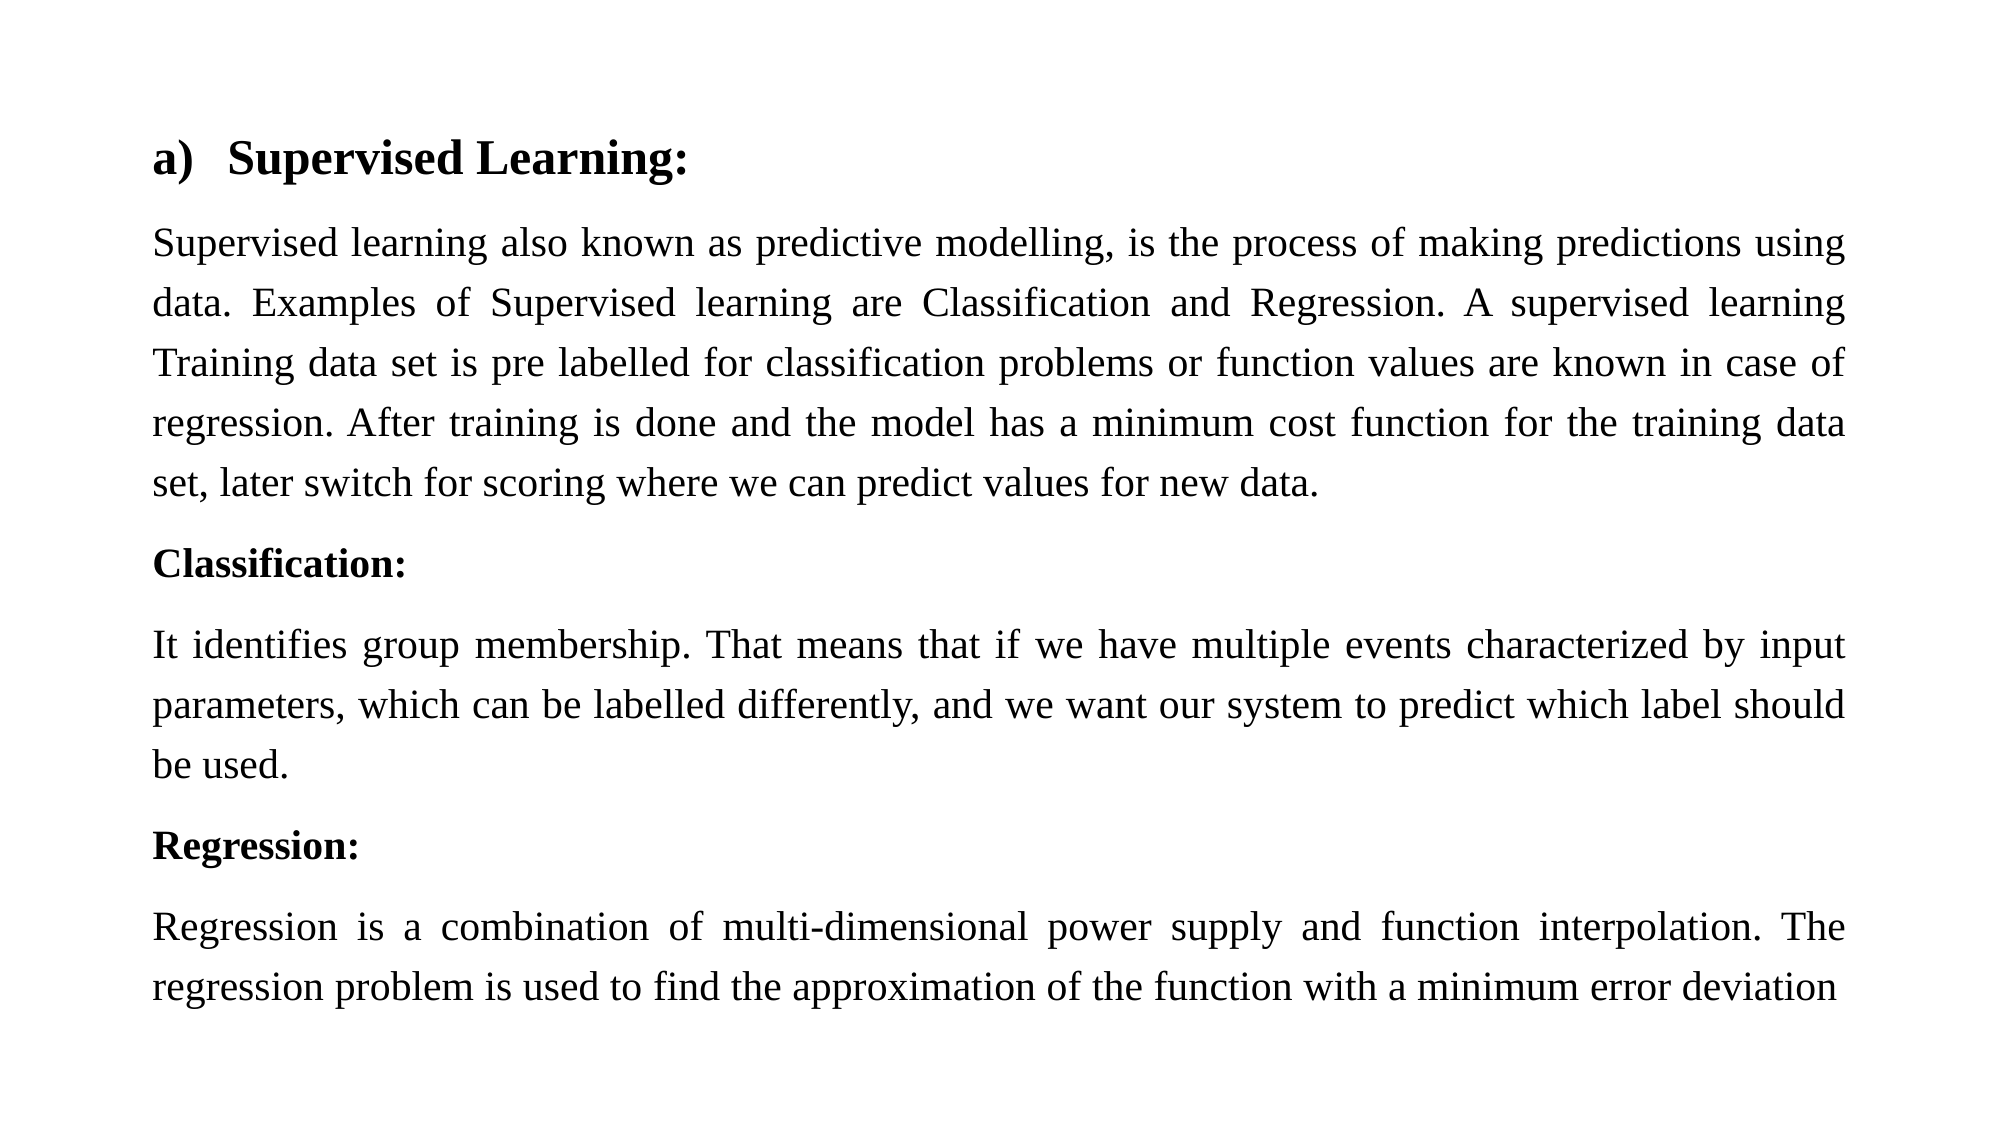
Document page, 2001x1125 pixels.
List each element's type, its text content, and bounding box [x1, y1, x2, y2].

list Supervised Learning: Supervised learning also known as predictive modelling, is the process of making predictions using data. Examples of Supervised learning are Classification and Regression. A supervised learning Training data set is pre labelled for classification problems or function values are known in case of regression. After training is done and the model has a minimum cost function for the training data set, later switch for scoring where we can predict values for new data. Classification: It identifies group membership. That means that if we have multiple events characterized by input parameters, which can be labelled differently, and we want our system to predict which label should be used. Regression: Regression is a combination of multi-dimensional power supply and function interpolation. The regression problem is used to find the approximation of the function with a minimum error deviation [137, 104, 1863, 1037]
